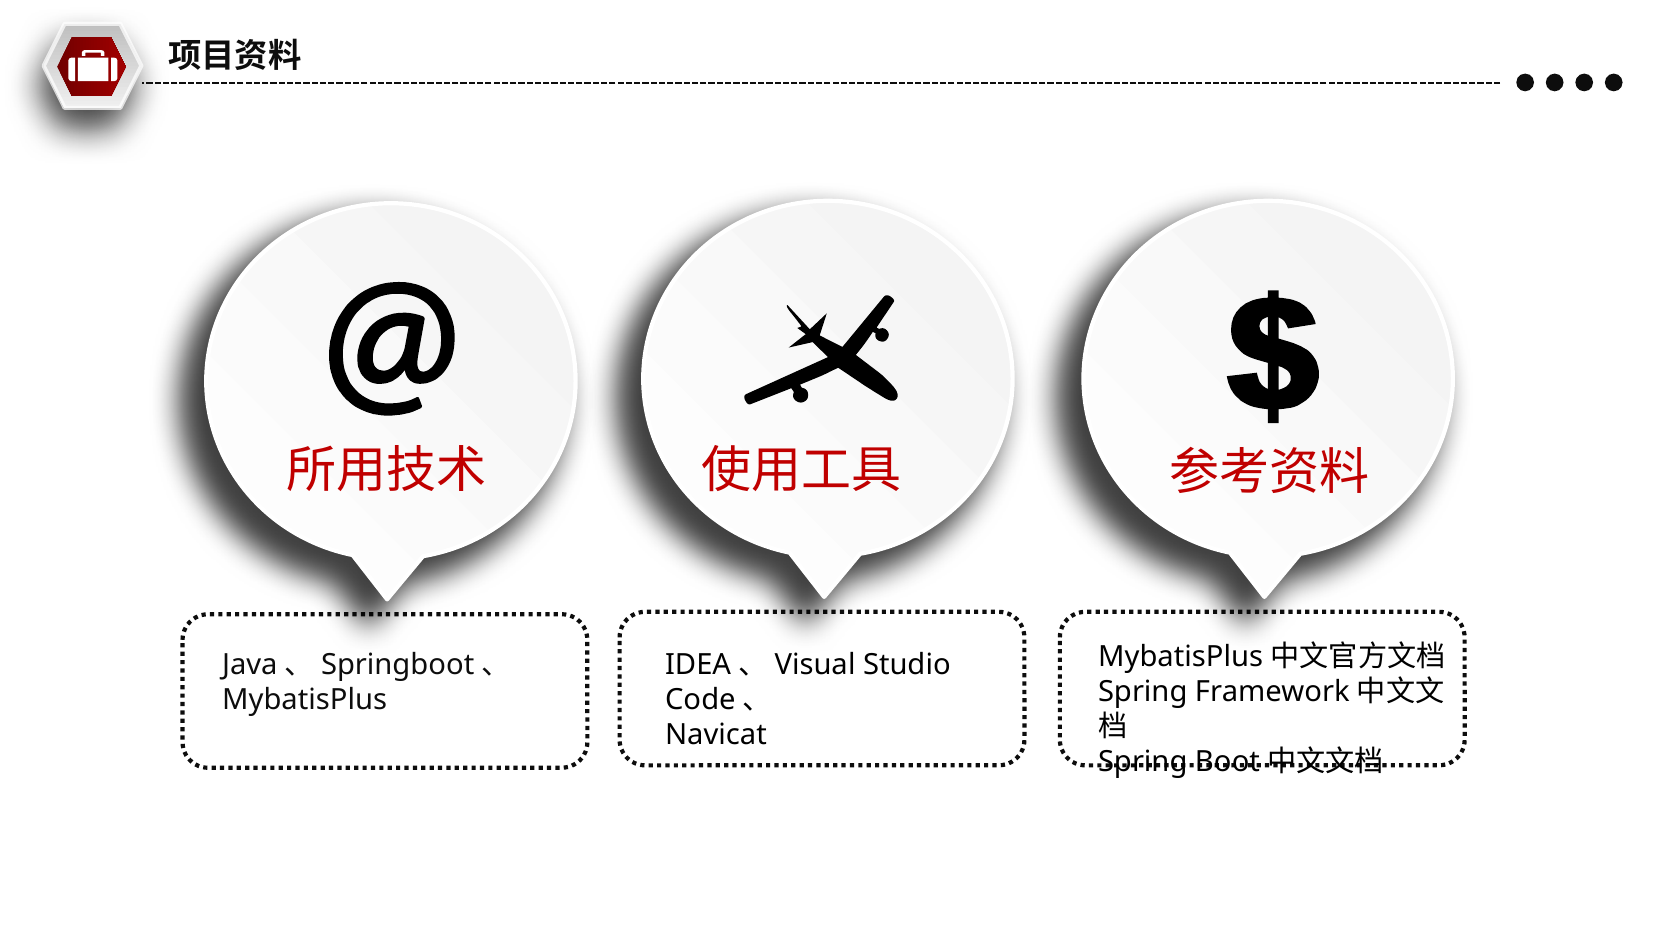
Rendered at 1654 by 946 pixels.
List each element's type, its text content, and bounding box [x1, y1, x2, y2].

text_box [1514, 71, 1537, 94]
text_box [1083, 200, 1454, 557]
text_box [1059, 611, 1465, 766]
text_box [642, 200, 1013, 557]
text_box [619, 611, 1025, 766]
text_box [43, 23, 142, 109]
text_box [182, 613, 588, 768]
text_box [1543, 71, 1566, 94]
text_box [1573, 71, 1596, 94]
text_box 项目资料 [153, 27, 317, 82]
text_box [1602, 71, 1625, 94]
text_box MybatisPlus中文官方文档 Spring Framework中文文档 Spring Boot中文文档 [1083, 630, 1481, 785]
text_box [205, 203, 576, 560]
